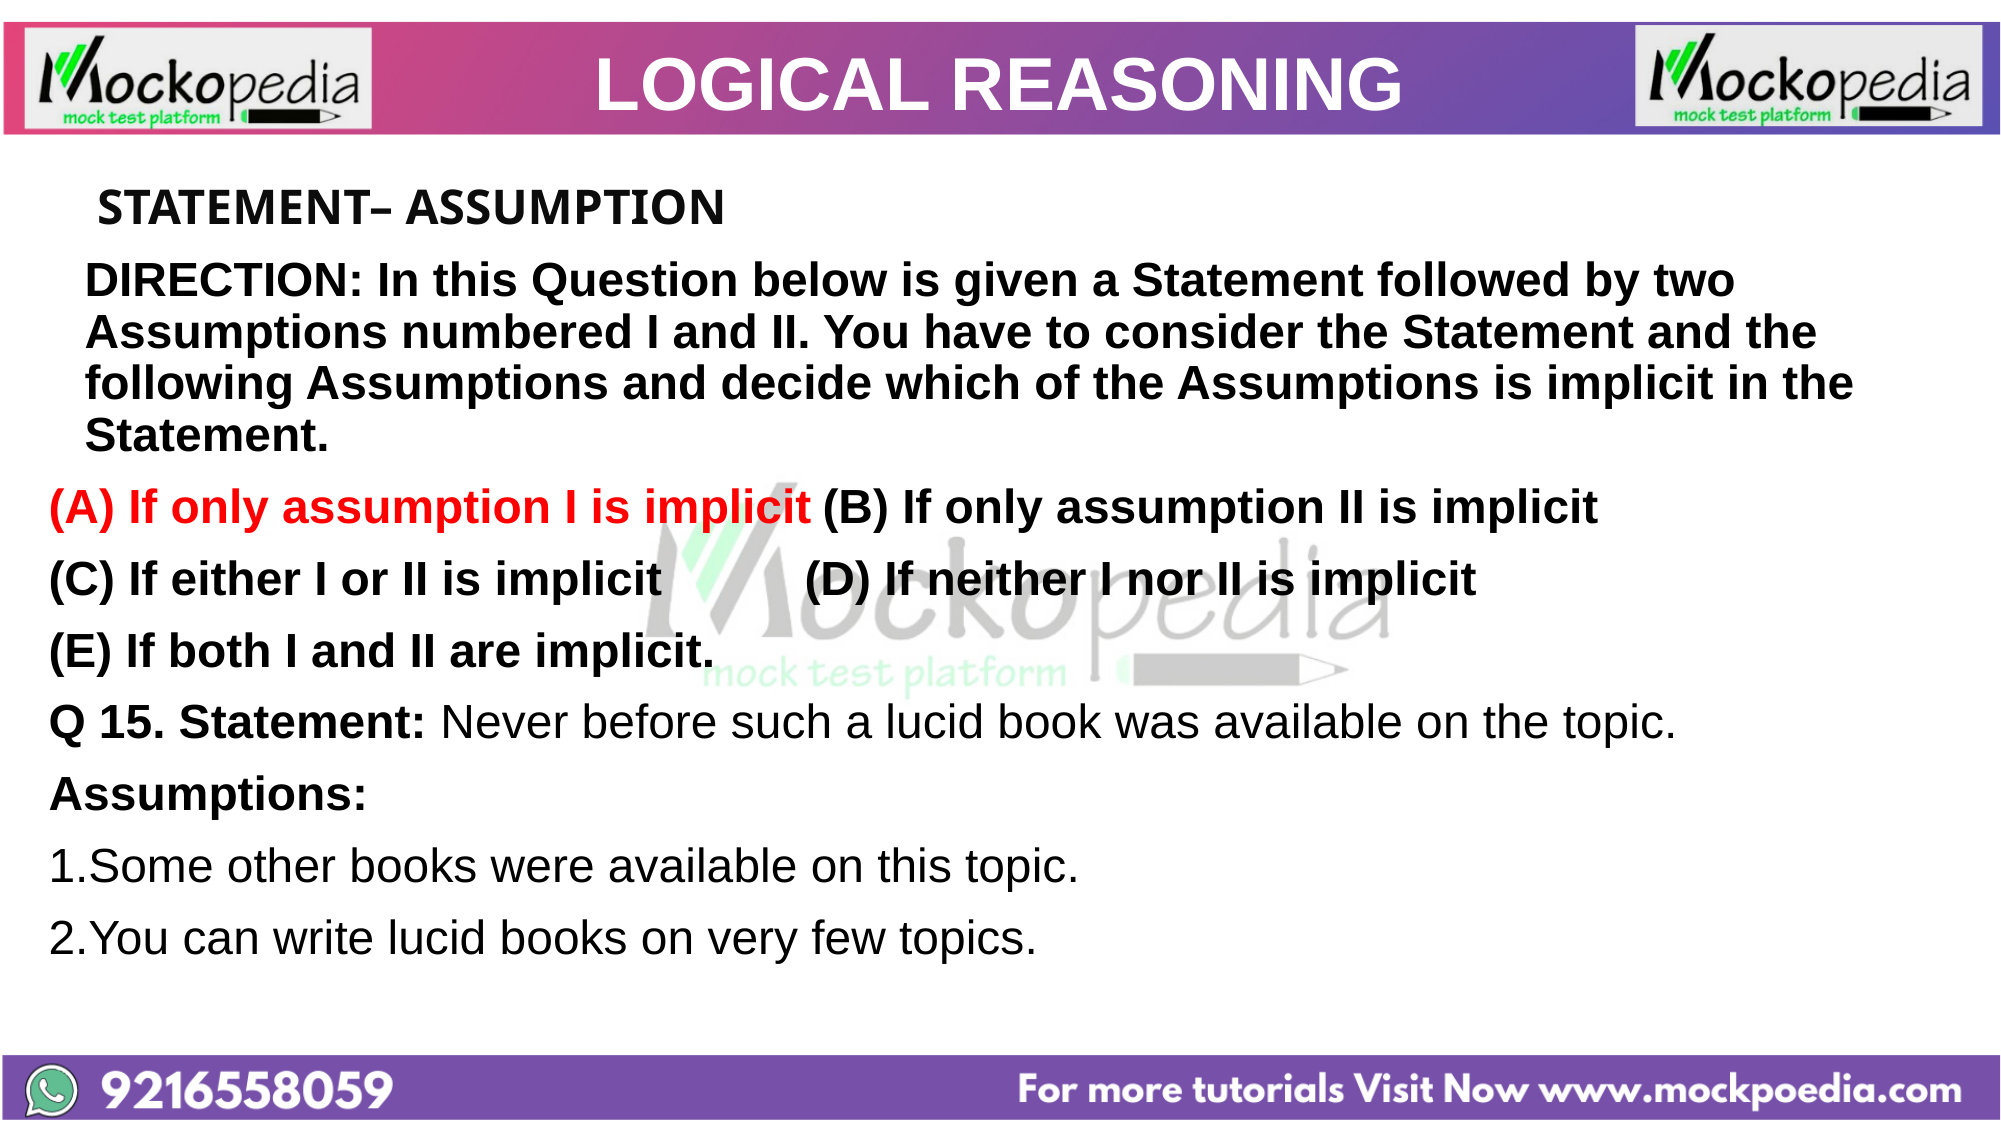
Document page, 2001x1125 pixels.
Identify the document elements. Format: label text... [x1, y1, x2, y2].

title LOGICAL REASONING [41, 31, 1959, 142]
picture [0, 0, 2001, 1125]
list STATEMENT– ASSUMPTION DIRECTION: In this Question below is given a Statement followed by two Assumptions numbered I and II. You have to consider the Statement and the following Assumptions and decide which of the Assumptions is implicit in the Statement. (A) If only assumption I is implicit (B) If only assumption II is implicit (C) If either I or II is implicit (D) If neither I nor II is implicit (E) If both I and II are implicit. Q 15. Statement: Never before such a lucid book was available on the topic. Assumptions: 1.Some other books were available on this topic. 2.You can write lucid books on very few topics. [33, 175, 2000, 1053]
